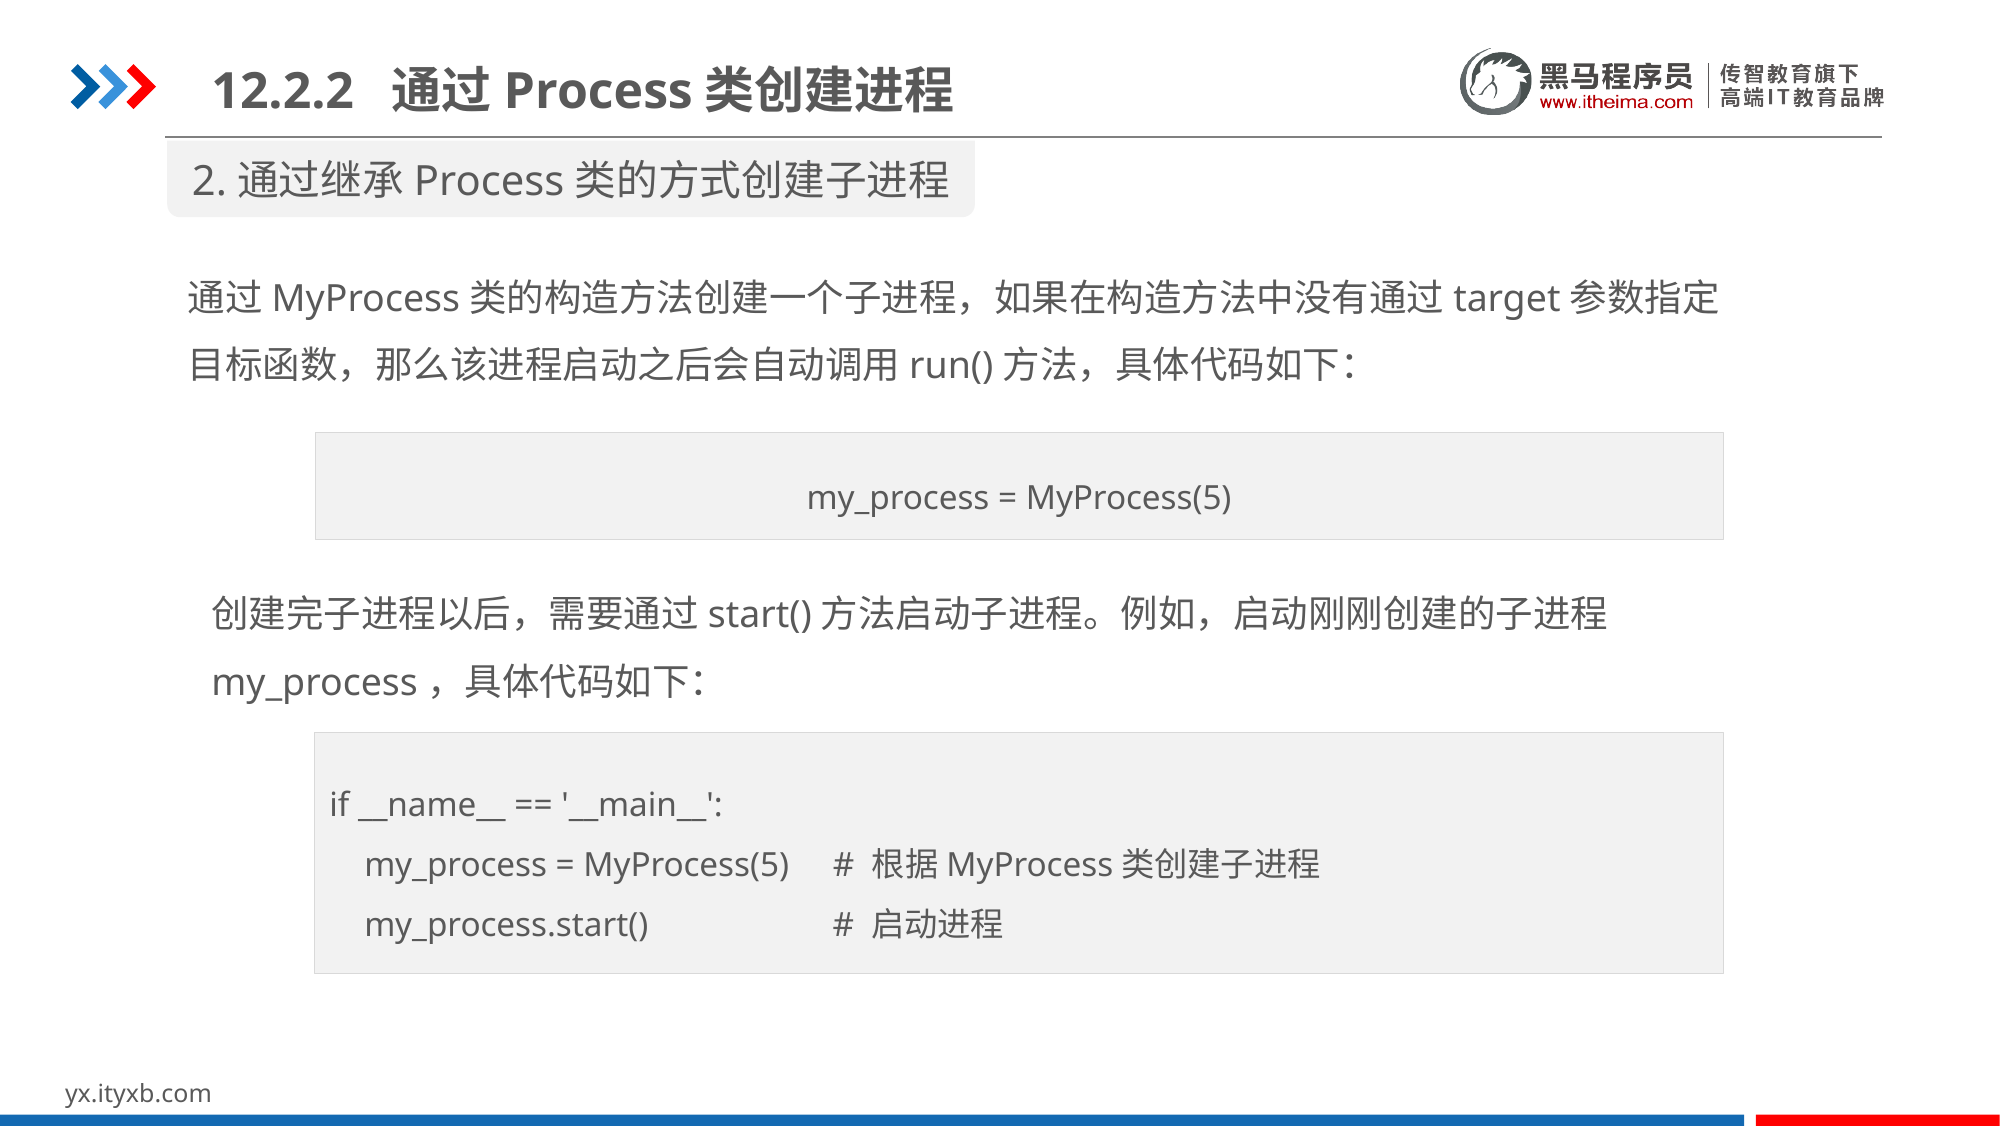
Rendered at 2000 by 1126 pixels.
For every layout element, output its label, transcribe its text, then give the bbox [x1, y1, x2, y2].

text_box 通过MyProcess类的构造方法创建一个子进程，如果在构造方法中没有通过target参数指定目标函数，那么该进程启动之后会自动调用run()方法，具体代码如下： [172, 243, 1759, 406]
picture [1460, 48, 1887, 115]
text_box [166, 140, 976, 218]
text_box 12.2.2 通过Process类创建进程 [196, 42, 1008, 136]
text_box 创建完子进程以后，需要通过start()方法启动子进程。例如，启动刚刚创建的子进程my_process，具体代码如下： [196, 560, 1759, 710]
text_box my_process = MyProcess(5) [313, 431, 1726, 541]
text_box if __name__ == '__main__': my_process = MyProcess(5) # 根据MyProcess类创建子进程 my_process.start() # 启动进程 [313, 730, 1725, 975]
